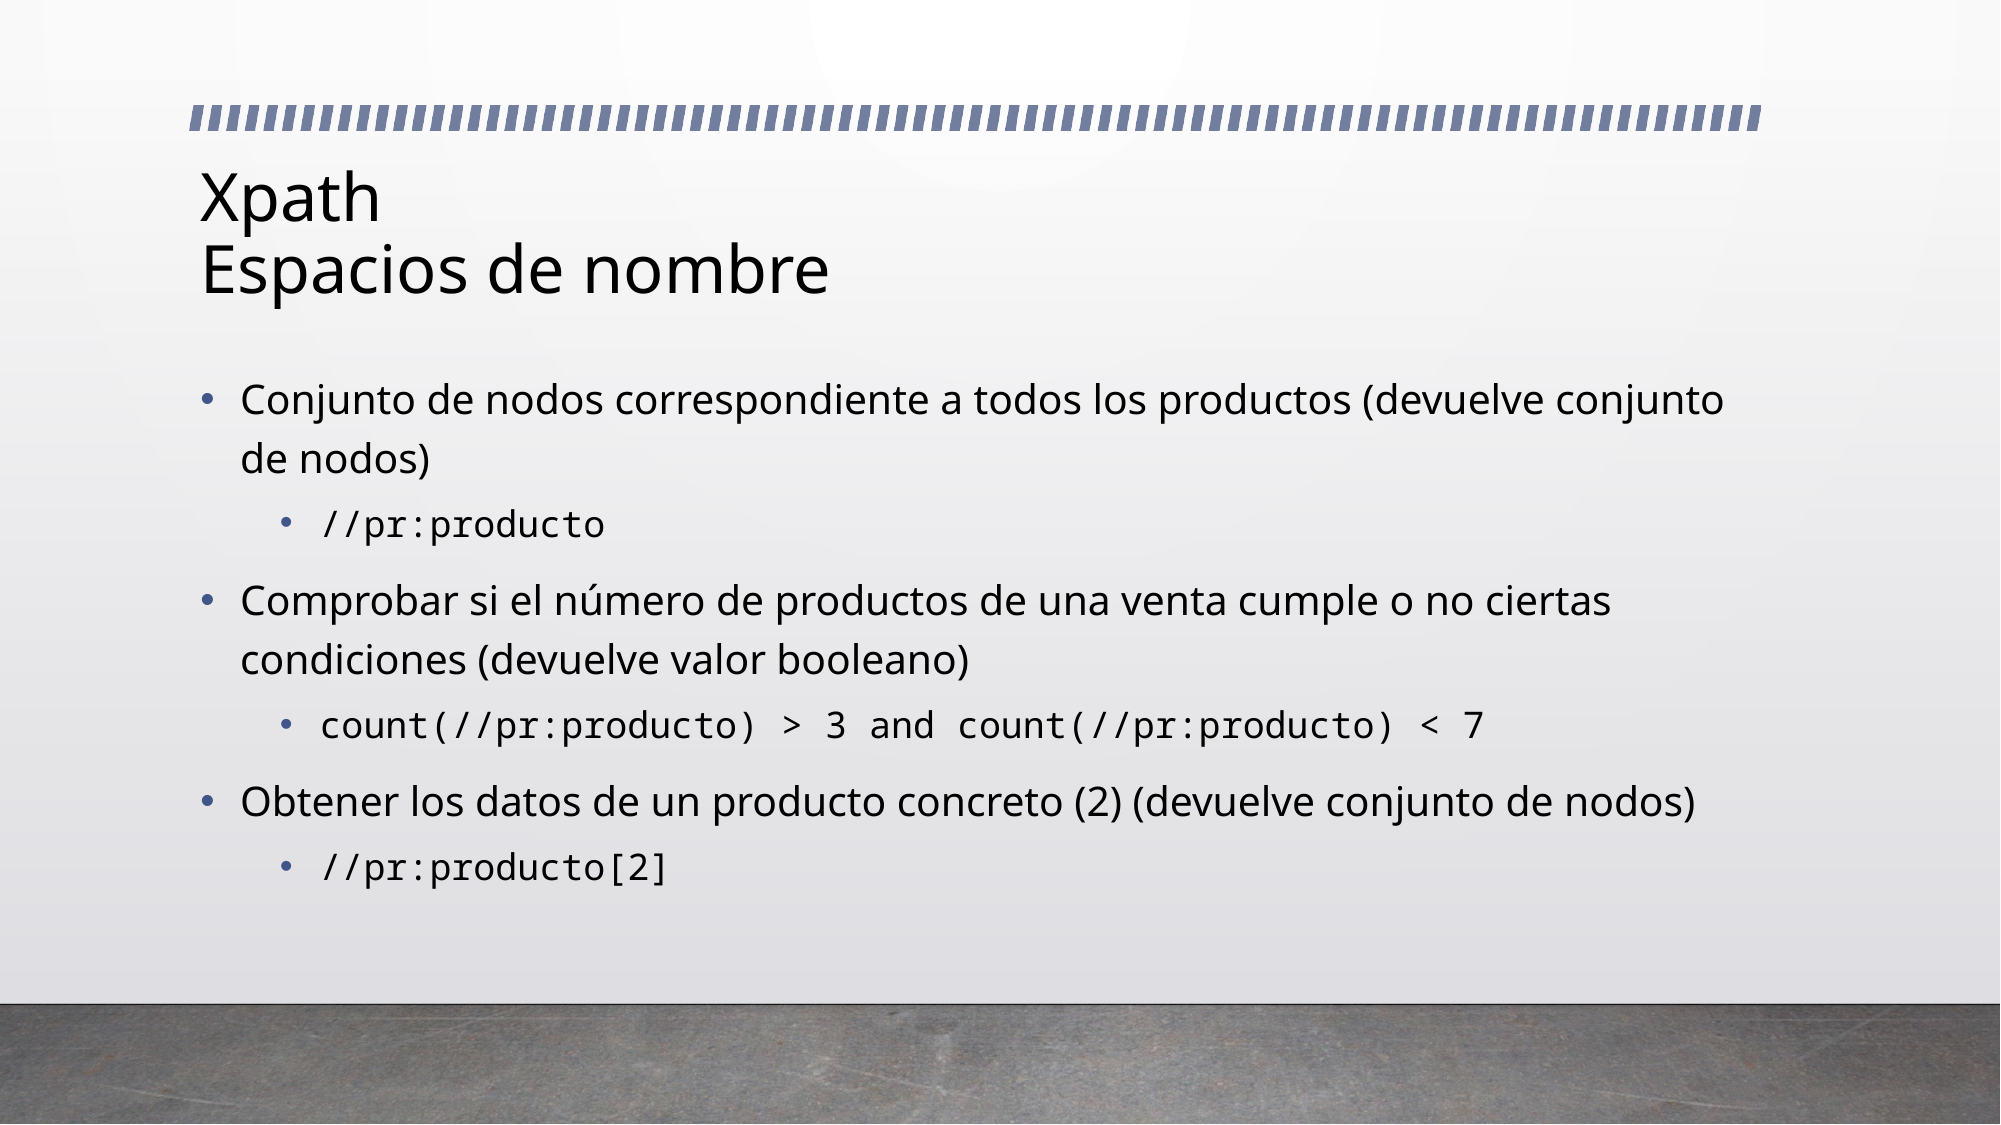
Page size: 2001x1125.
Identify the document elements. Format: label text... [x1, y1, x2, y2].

picture [0, 1004, 2000, 1124]
list Conjunto de nodos correspondiente a todos los productos (devuelve conjunto de nodos) //pr:producto Comprobar si el número de productos de una venta cumple o no ciertas condiciones (devuelve valor booleano) count(//pr:producto) > 3 and count(//pr:producto) < 7 Obtener los datos de un producto concreto (2) (devuelve conjunto de nodos) //pr:producto[2] [185, 356, 1761, 897]
title Xpath Espacios de nombre [185, 156, 1761, 329]
